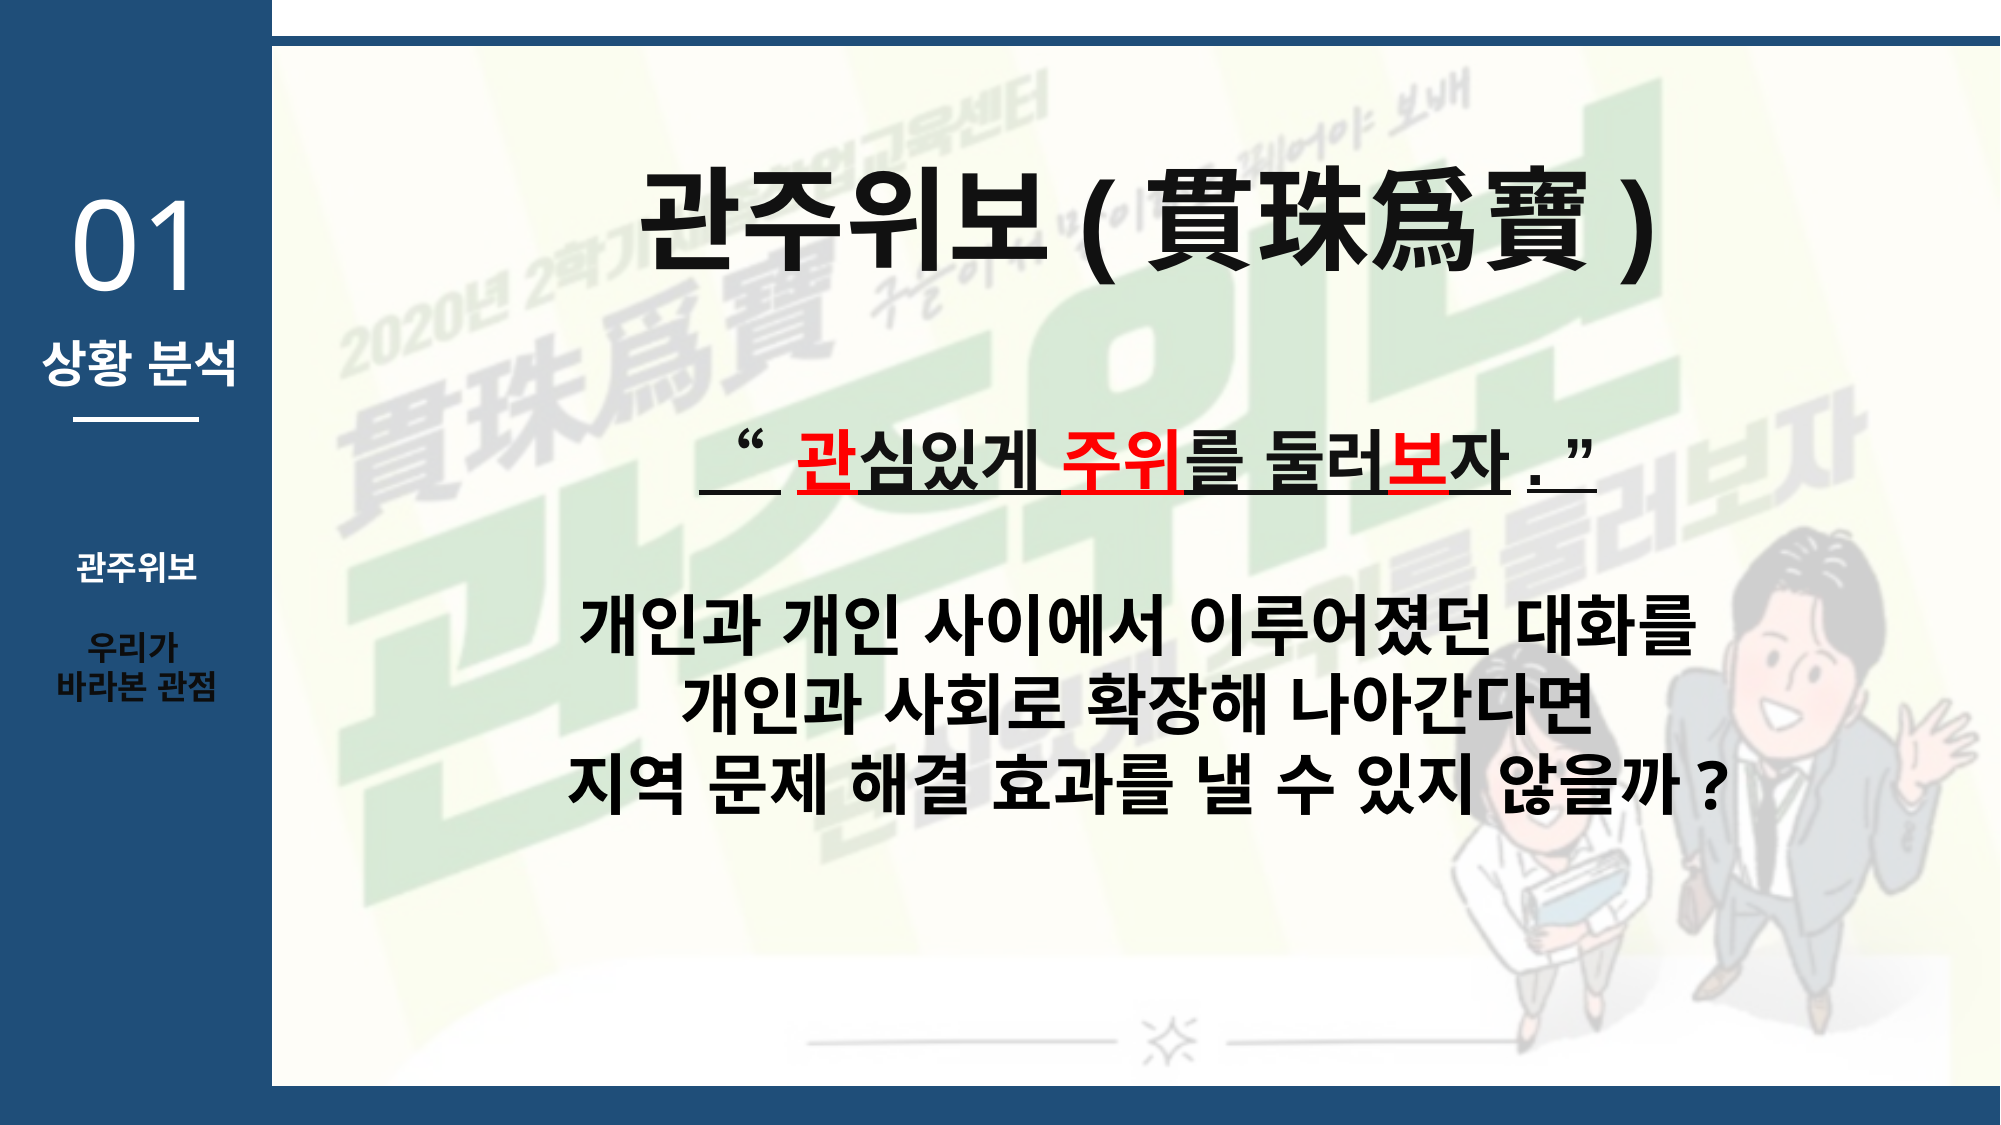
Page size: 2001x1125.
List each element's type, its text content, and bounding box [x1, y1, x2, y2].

text_box 개인과 개인 사이에서 이루어졌던 대화를 개인과 사회로 확장해 나아간다면 지역 문제 해결 효과를 낼 수 있지 않을까? [316, 575, 1980, 831]
text_box “ 관심있게 주위를 둘러보자. ” [683, 411, 1613, 506]
text_box 관주위보 우리가 바라본 관점 [1, 539, 274, 714]
text_box [273, 35, 2000, 47]
text_box [273, 1085, 2000, 1125]
text_box [0, 0, 273, 1125]
text_box 01 [36, 158, 245, 324]
text_box 상황 분석 [26, 324, 255, 460]
text_box 관주위보(貫珠爲寶) [623, 141, 1673, 291]
text_box [273, 47, 2000, 1085]
